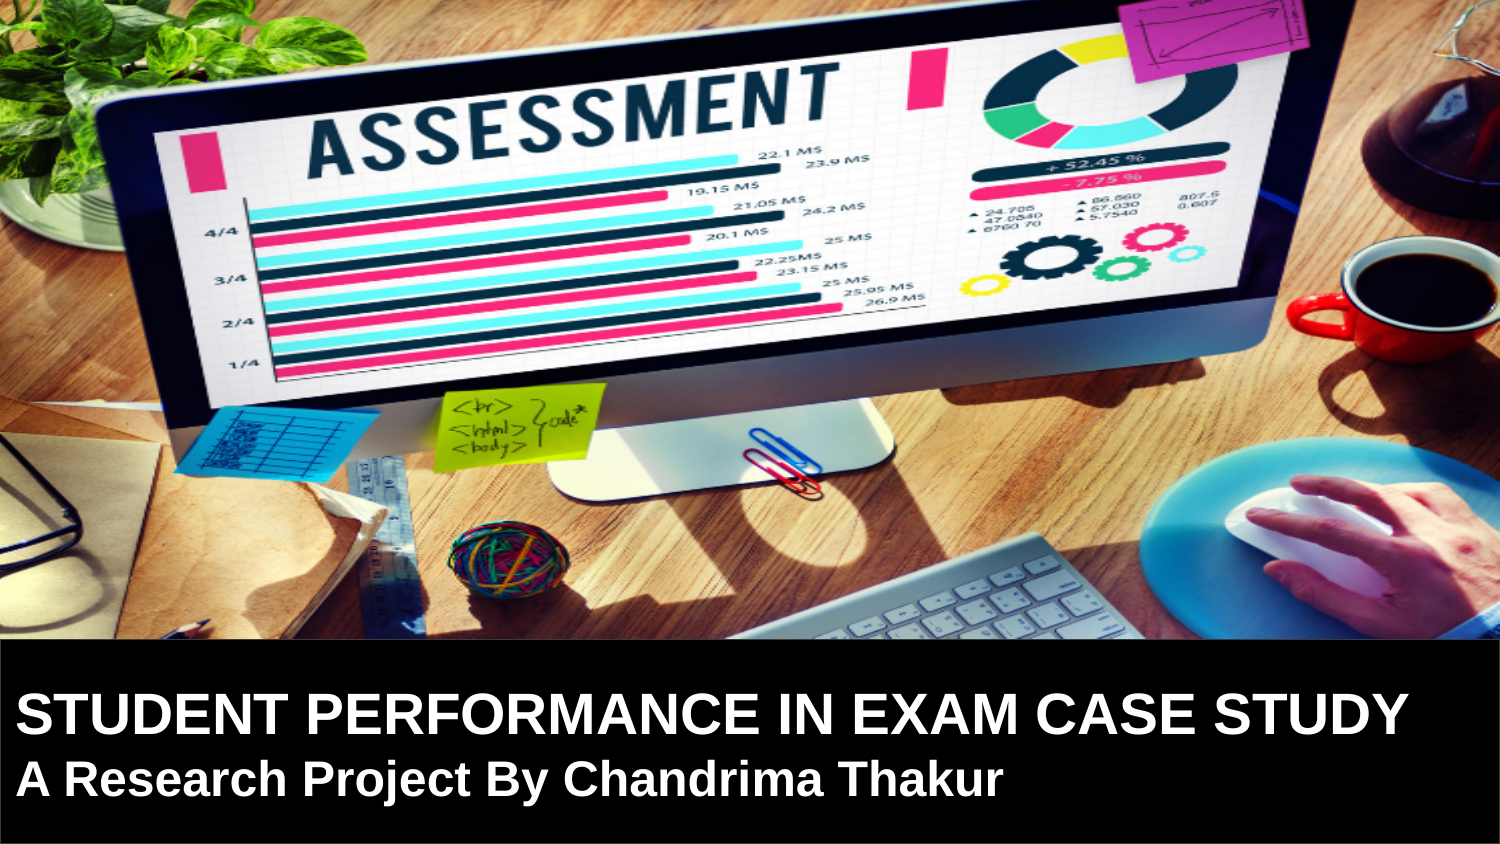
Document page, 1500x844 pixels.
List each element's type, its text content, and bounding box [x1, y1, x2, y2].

text_box STUDENT PERFORMANCE IN EXAM CASE STUDY A Research Project By Chandrima Thakur [0, 651, 1500, 844]
picture [0, 0, 1500, 640]
